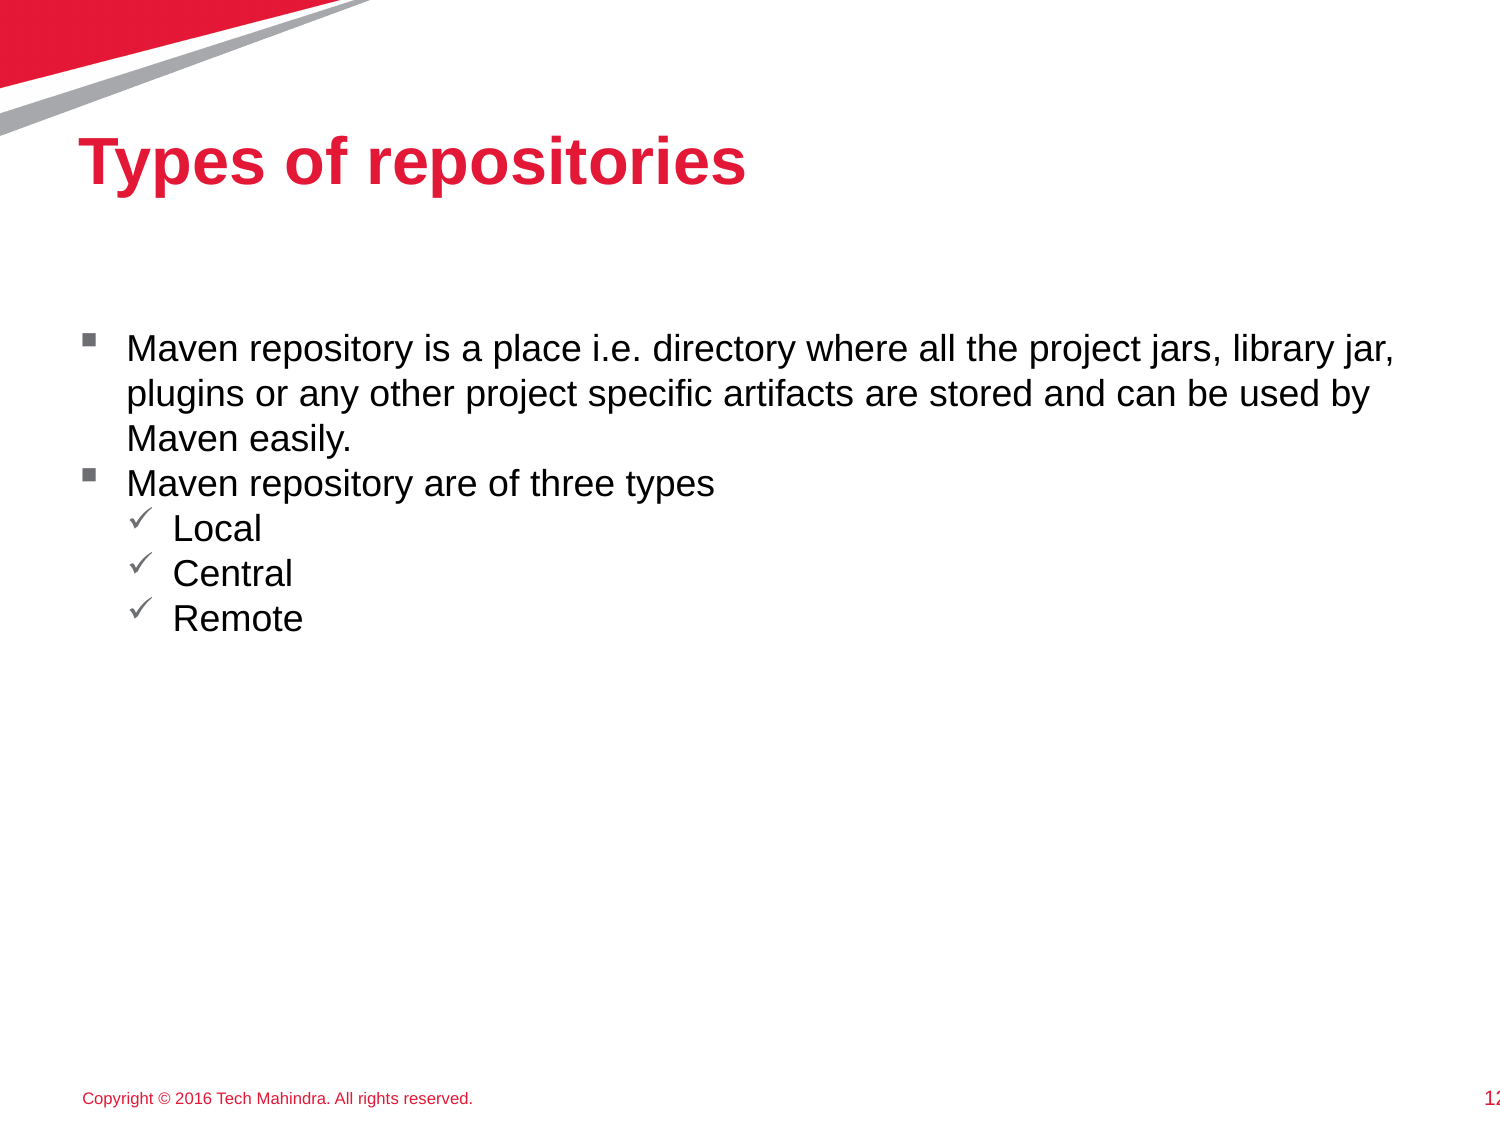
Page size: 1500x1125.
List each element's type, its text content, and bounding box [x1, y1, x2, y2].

picture [0, 0, 373, 136]
list Maven repository is a place i.e. directory where all the project jars, library jar, plugins or any other project specific artifacts are stored and can be used by Maven easily. Maven repository are of three types Local Central Remote [78, 323, 1429, 688]
title Types of repositories [78, 117, 1429, 199]
